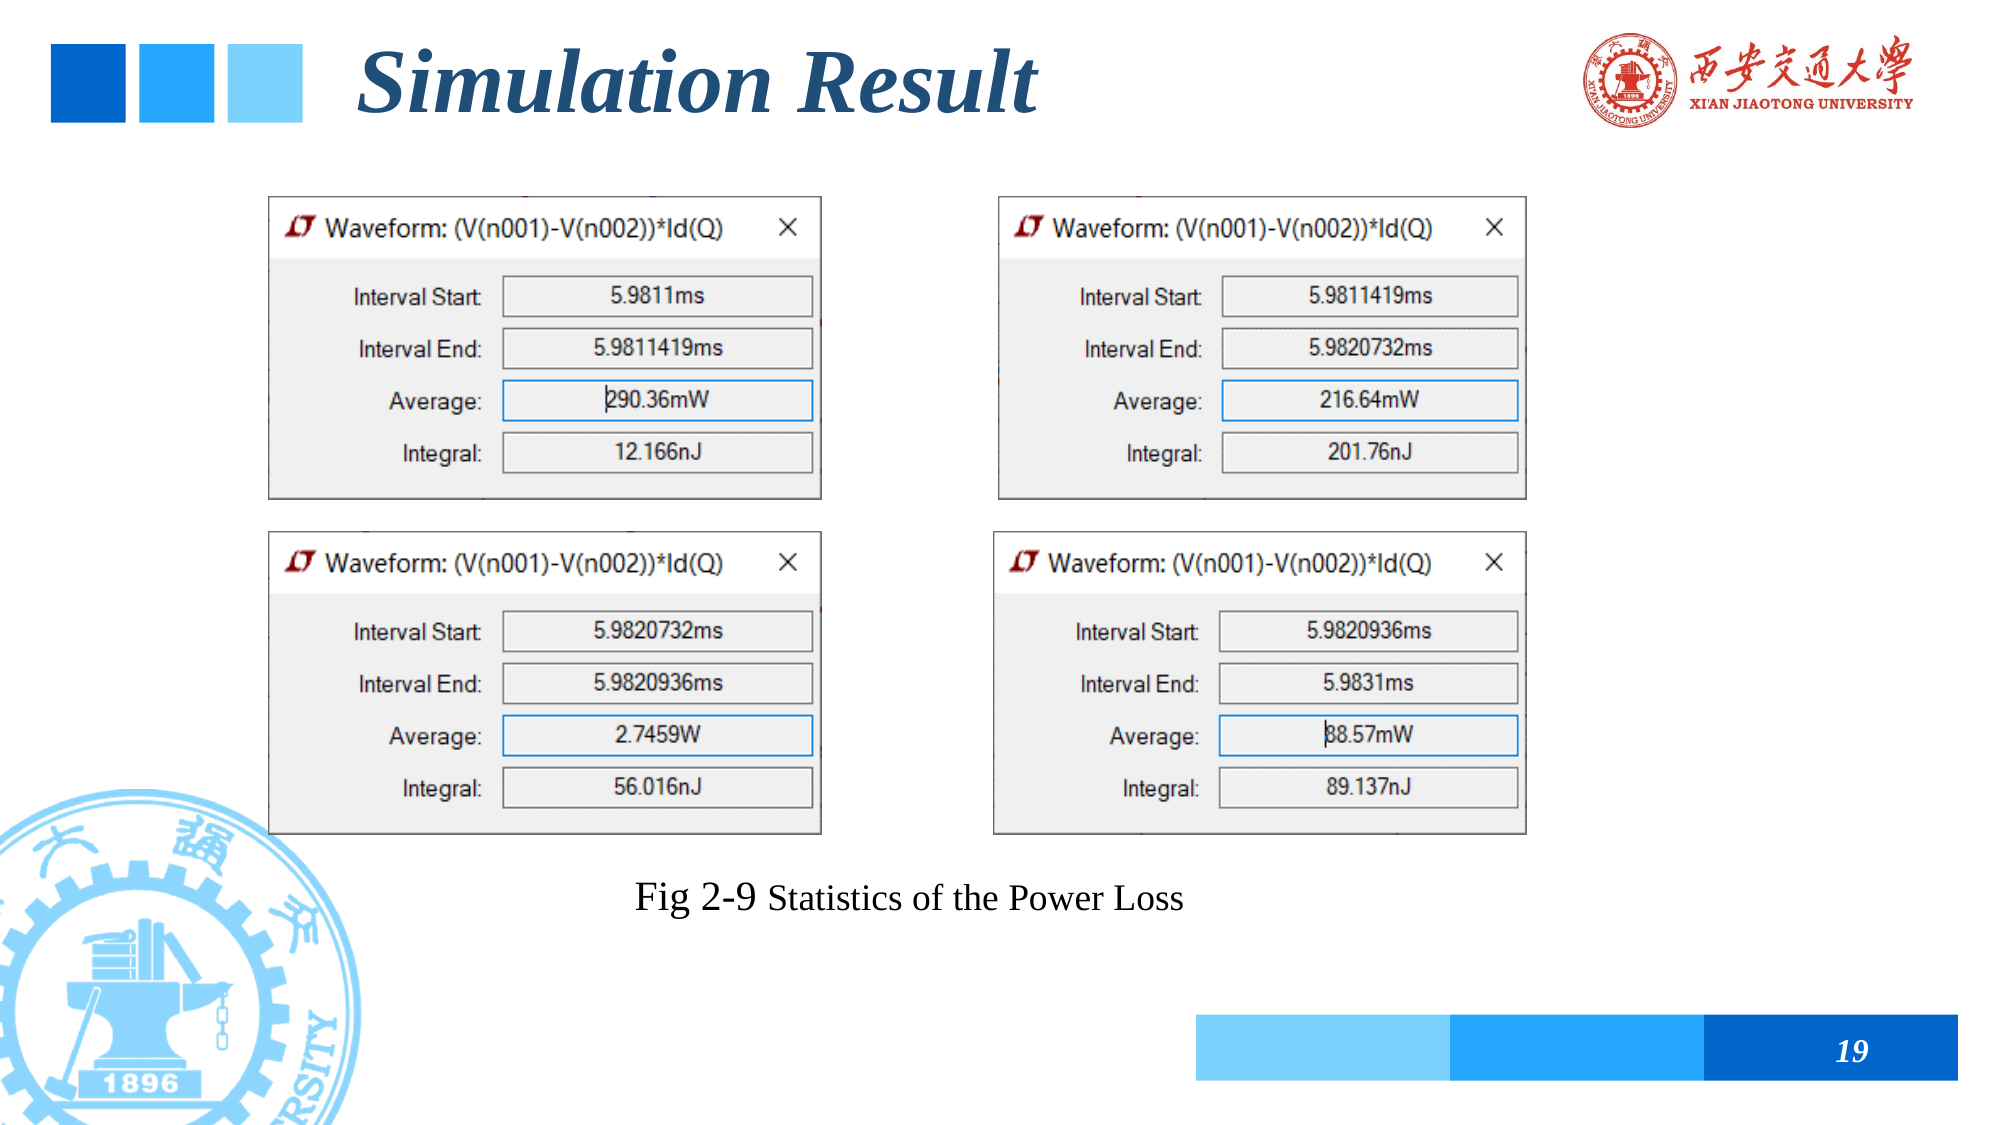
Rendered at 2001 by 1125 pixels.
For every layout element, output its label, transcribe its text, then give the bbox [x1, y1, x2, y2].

slide_number 19 [1433, 1019, 1884, 1080]
title Simulation Result [295, 15, 1099, 140]
picture [1583, 33, 1913, 128]
picture [993, 530, 1527, 835]
text_box Fig 2-9 Statistics of the Power Loss [619, 861, 1210, 926]
picture [0, 531, 822, 1125]
picture [268, 196, 822, 500]
picture [997, 196, 1527, 500]
